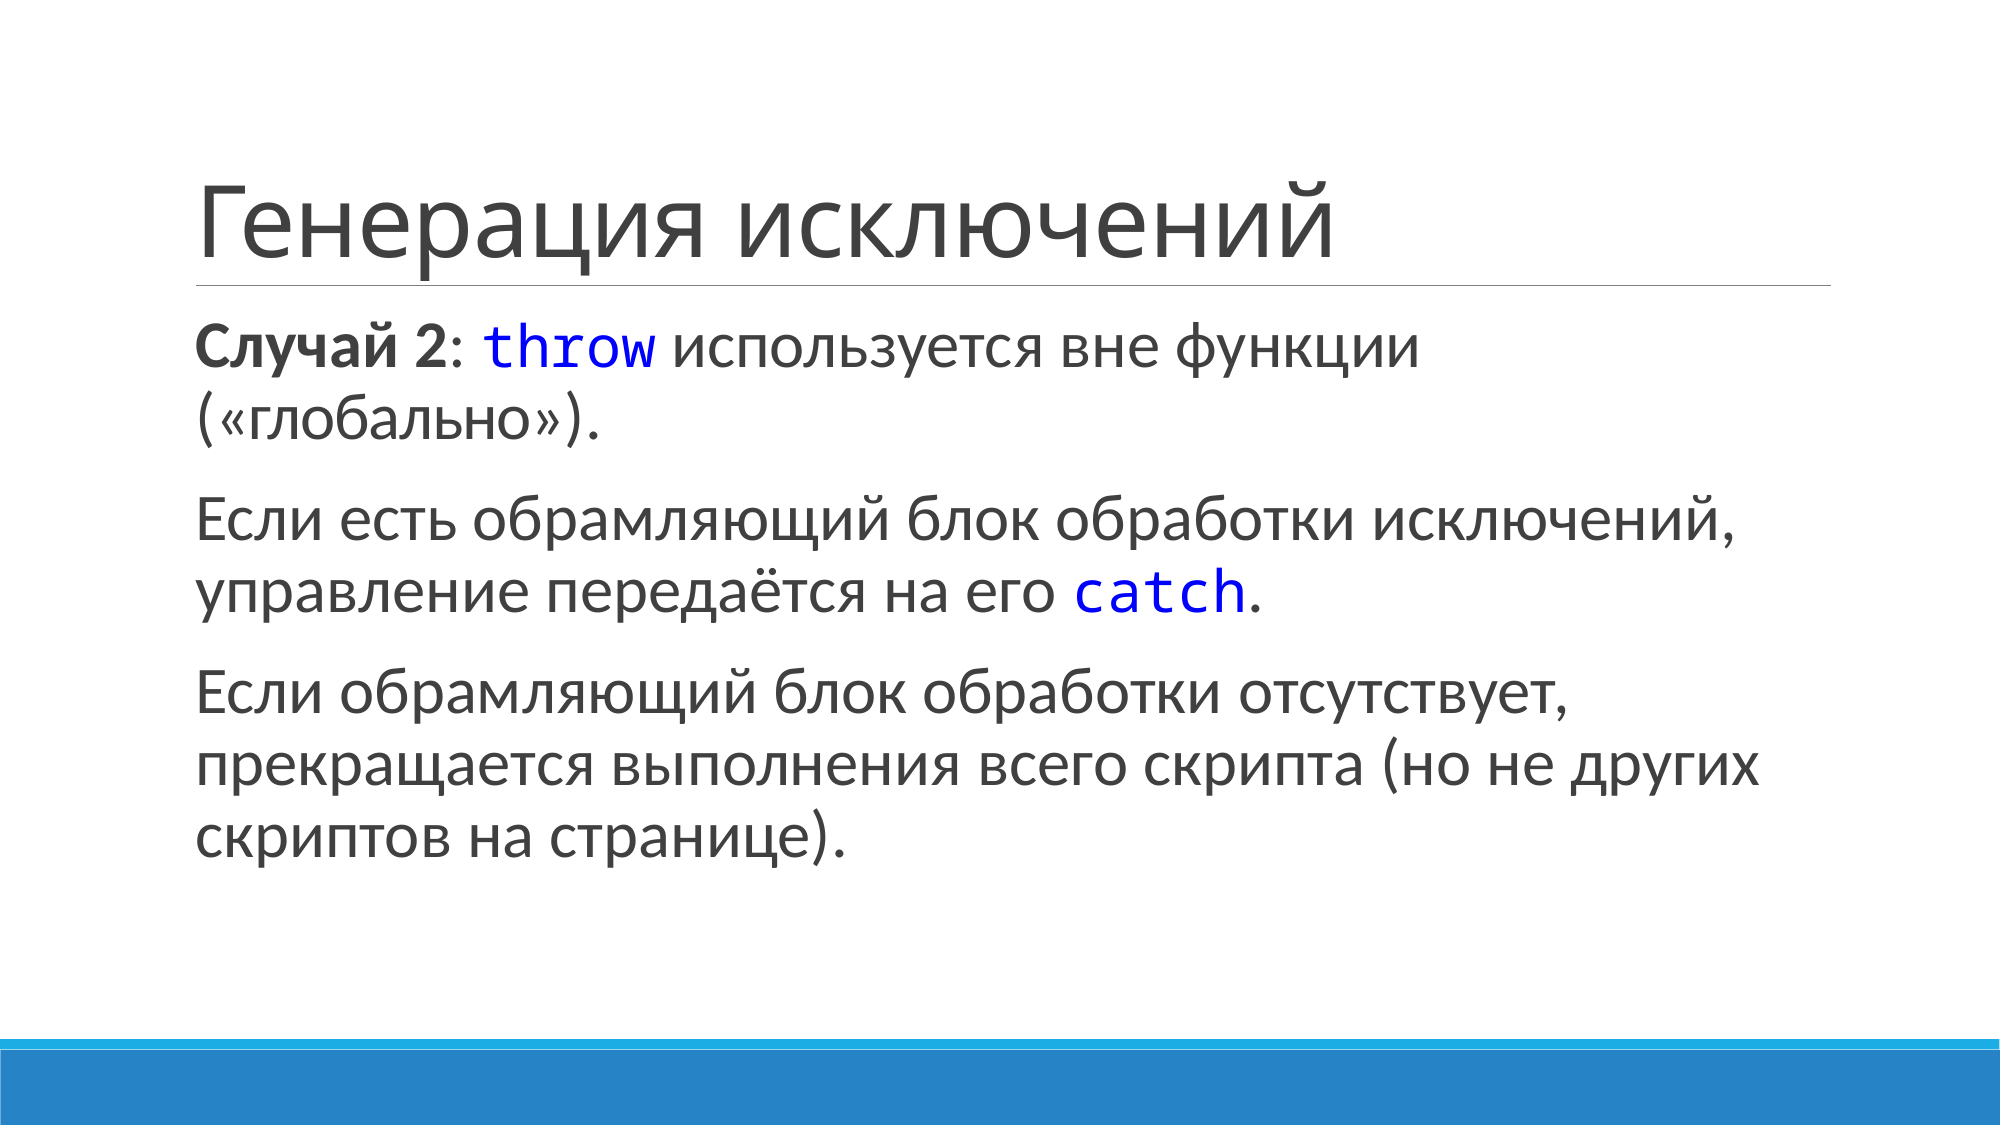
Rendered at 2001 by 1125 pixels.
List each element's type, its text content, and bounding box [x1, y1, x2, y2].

title Генерация исключений [180, 47, 1830, 285]
list Случай 2: throw используется вне функции («глобально»). Если есть обрамляющий блок обработки исключений, управление передаётся на его catch. Если обрамляющий блок обработки отсутствует, прекращается выполнения всего скрипта (но не других скриптов на странице). [180, 302, 1830, 963]
